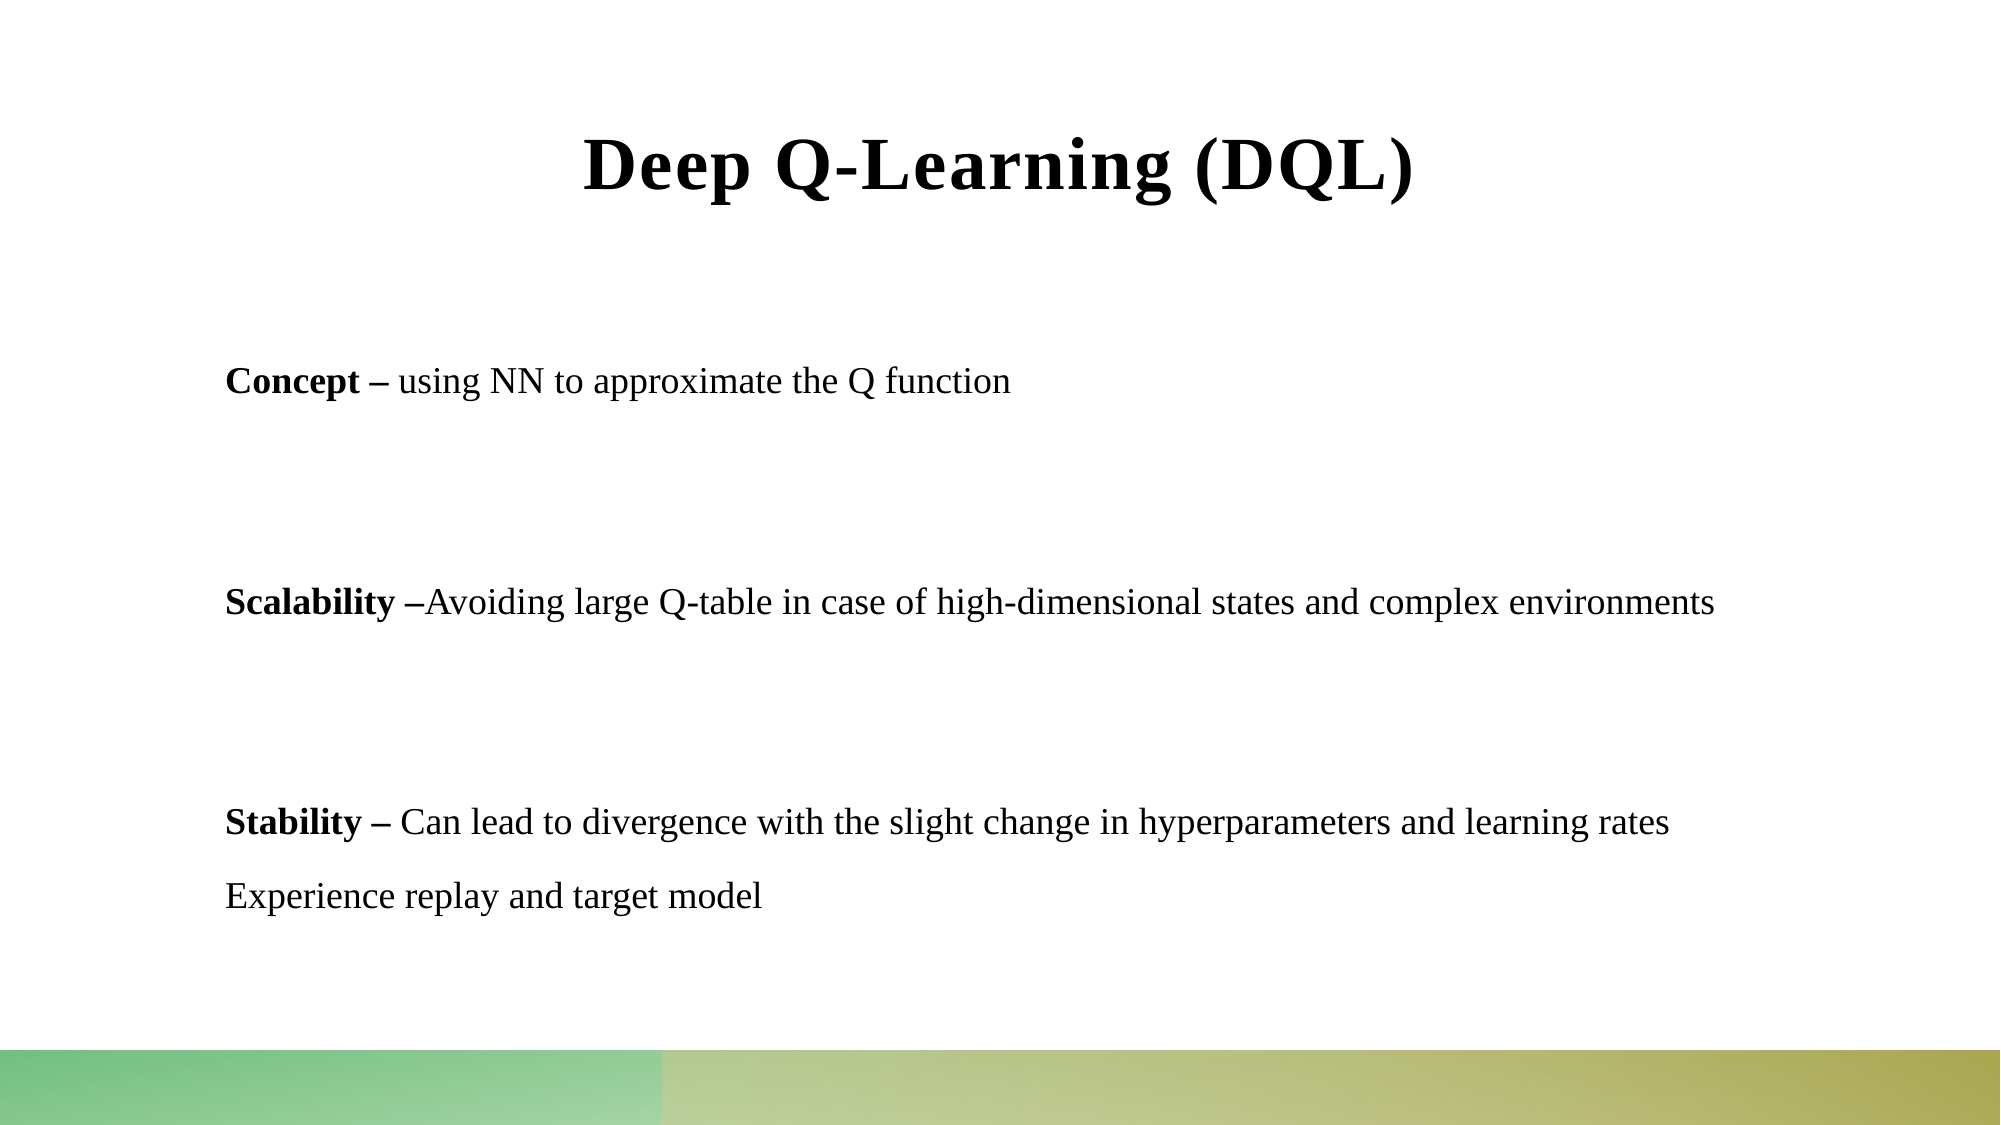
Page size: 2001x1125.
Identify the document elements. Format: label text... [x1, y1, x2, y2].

list Concept – using NN to approximate the Q function Scalability –Avoiding large Q-table in case of high-dimensional states and complex environments Stability – Can lead to divergence with the slight change in hyperparameters and learning rates Experience replay and target model [225, 346, 1905, 996]
title Deep Q-Learning (DQL) [0, 104, 2000, 206]
